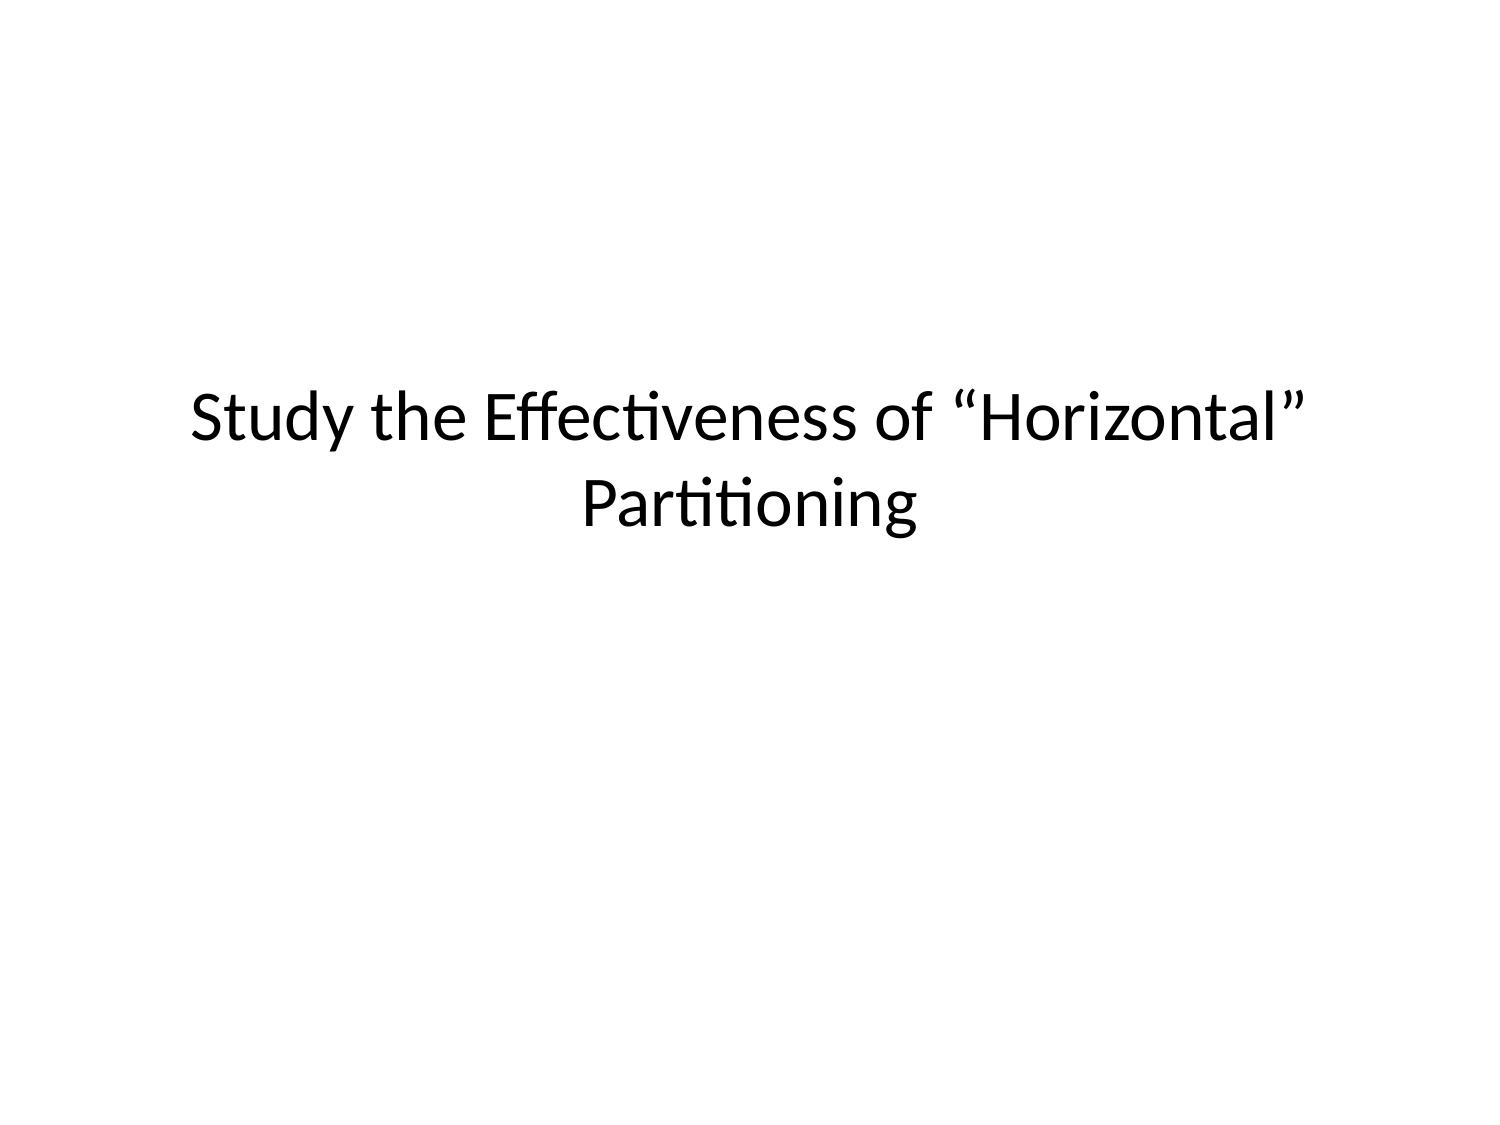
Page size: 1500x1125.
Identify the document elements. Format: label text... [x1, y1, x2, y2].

title Study the Effectiveness of “Horizontal” Partitioning [75, 361, 1425, 549]
